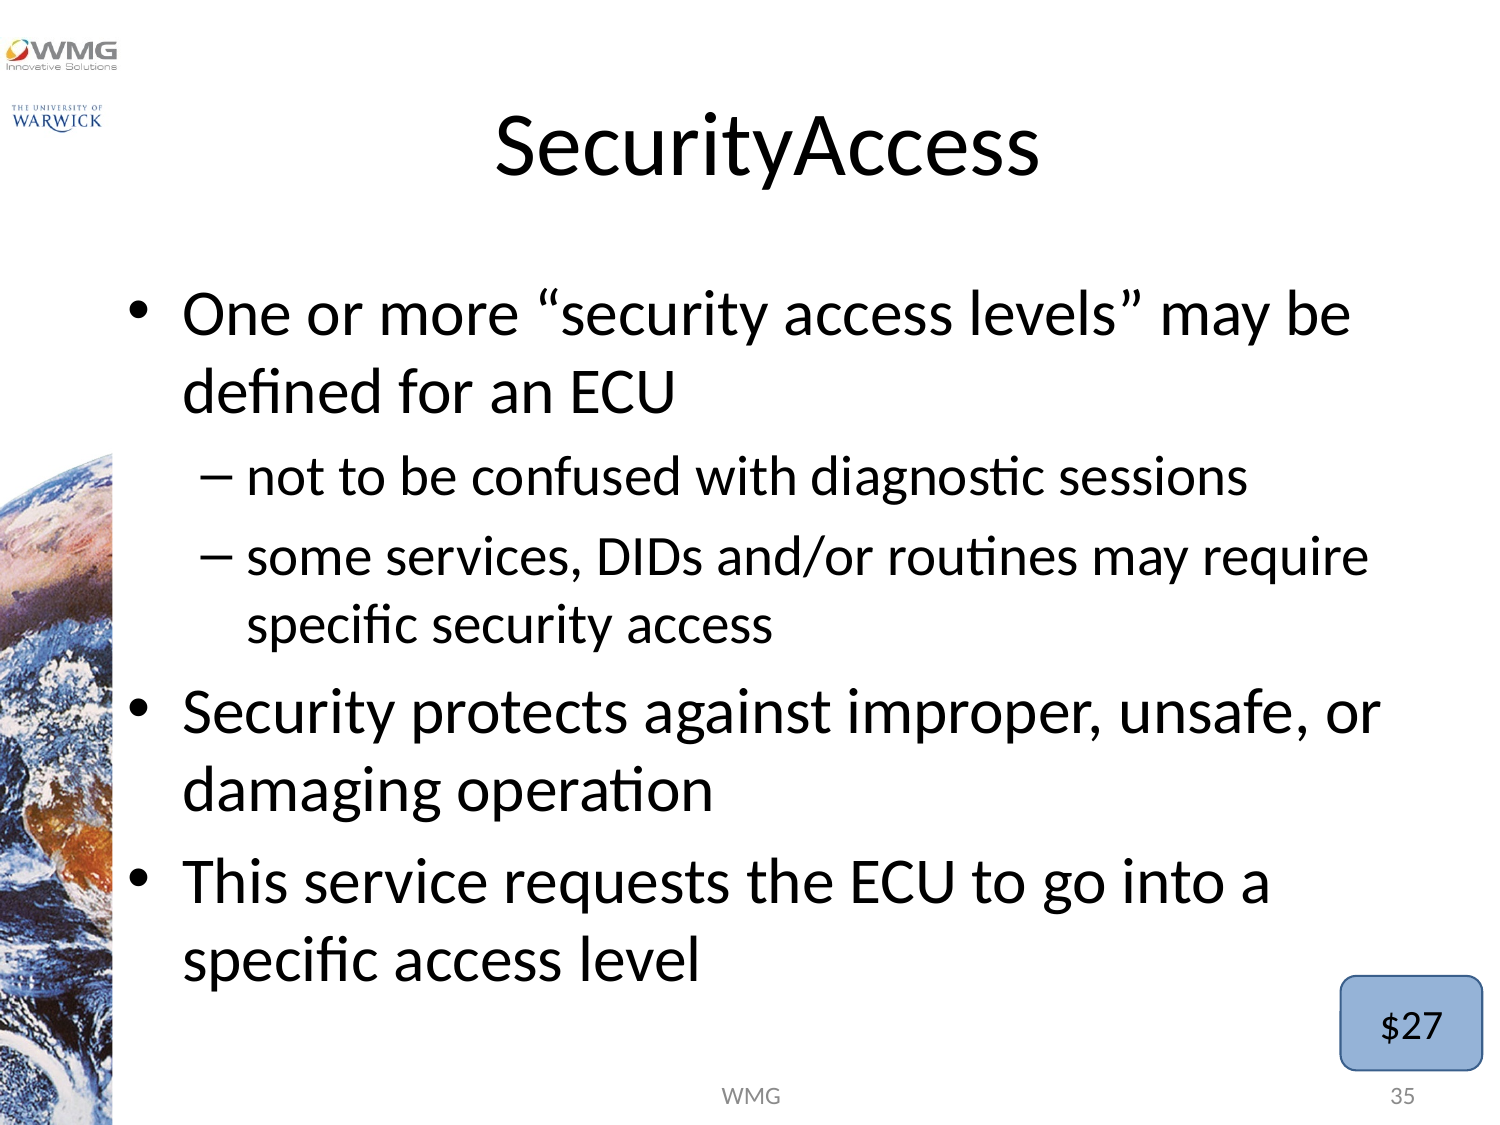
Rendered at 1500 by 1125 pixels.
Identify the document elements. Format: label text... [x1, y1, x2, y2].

picture [0, 93, 112, 138]
picture [0, 37, 125, 73]
title SecurityAccess [112, 45, 1425, 233]
slide_number 35 [1080, 1065, 1431, 1125]
text_box $27 [1338, 973, 1485, 1073]
list One or more “security access levels” may be defined for an ECU not to be confused with diagnostic sessions some services, DIDs and/or routines may require specific security access Security protects against improper, unsafe, or damaging operation This service requests the ECU to go into a specific access level [112, 262, 1425, 1005]
picture [0, 399, 113, 1125]
footer WMG [513, 1065, 989, 1125]
